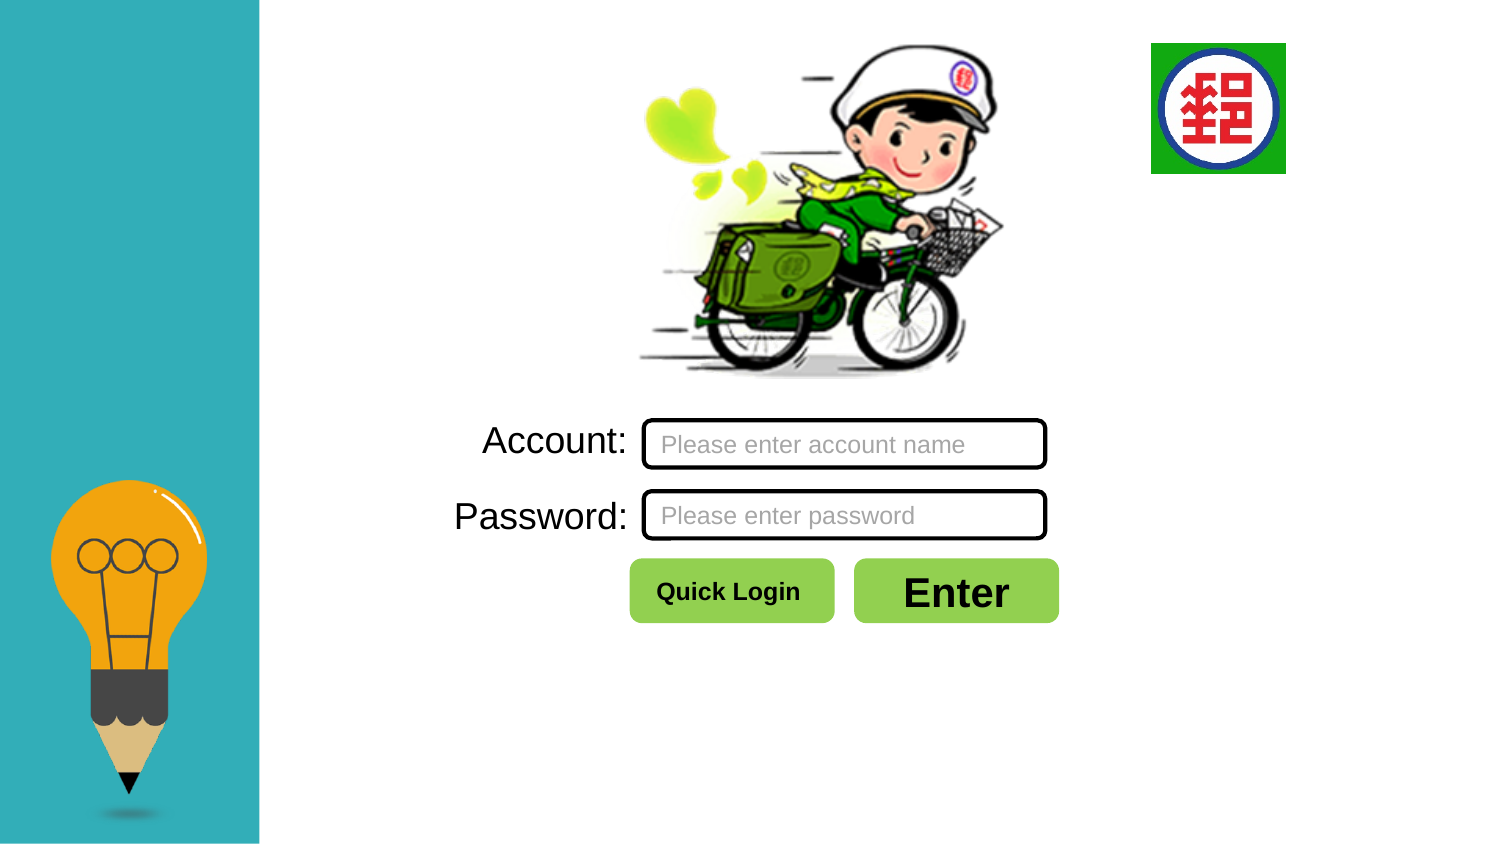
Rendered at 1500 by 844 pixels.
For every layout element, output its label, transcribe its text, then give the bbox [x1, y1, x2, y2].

text_box Enter [854, 558, 1060, 624]
text_box Password: [438, 484, 644, 545]
picture [1151, 43, 1286, 174]
text_box Quick Login [629, 558, 835, 624]
text_box Account: [467, 408, 643, 469]
picture [634, 22, 1010, 399]
text_box Please enter account name [643, 418, 1048, 470]
text_box Please enter password [644, 489, 1048, 541]
picture [51, 480, 207, 826]
